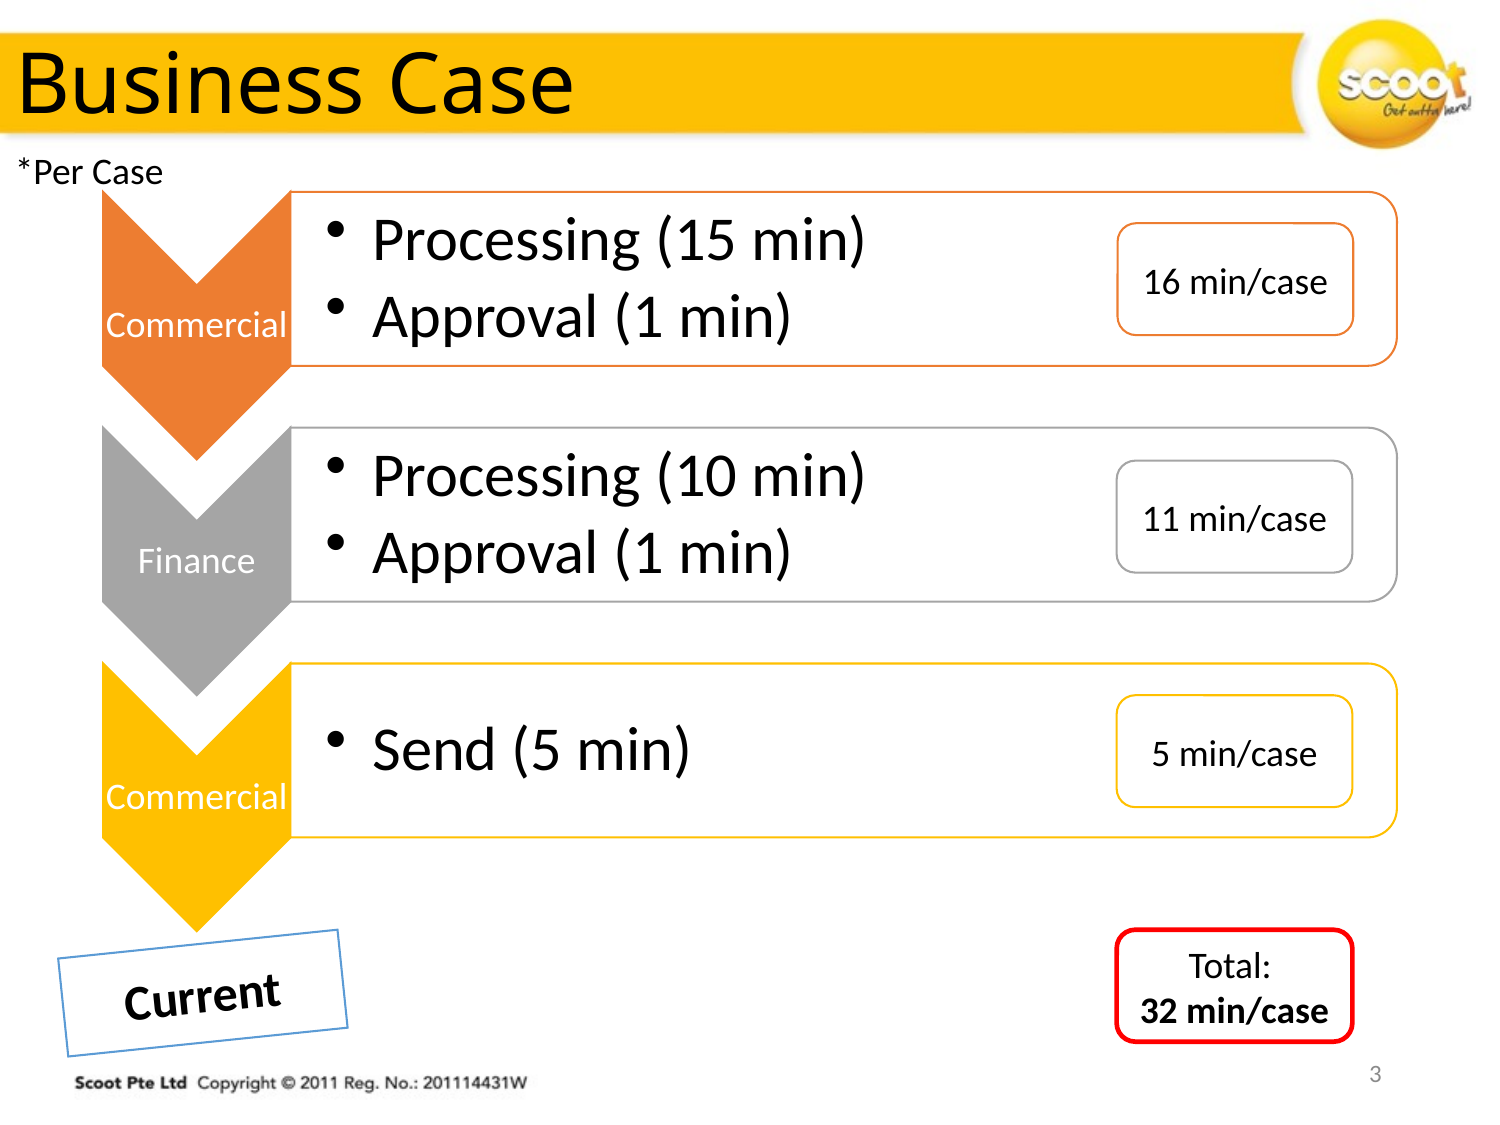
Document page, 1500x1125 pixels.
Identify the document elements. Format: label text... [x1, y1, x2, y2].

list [103, 191, 1397, 932]
title Business Case [0, 32, 1294, 140]
text_box Total: 32 min/case [1115, 932, 1354, 1042]
slide_number 3 [1059, 1042, 1397, 1103]
text_box Current [57, 932, 349, 1058]
text_box *Per Case [0, 139, 577, 200]
picture [0, 0, 1500, 1125]
